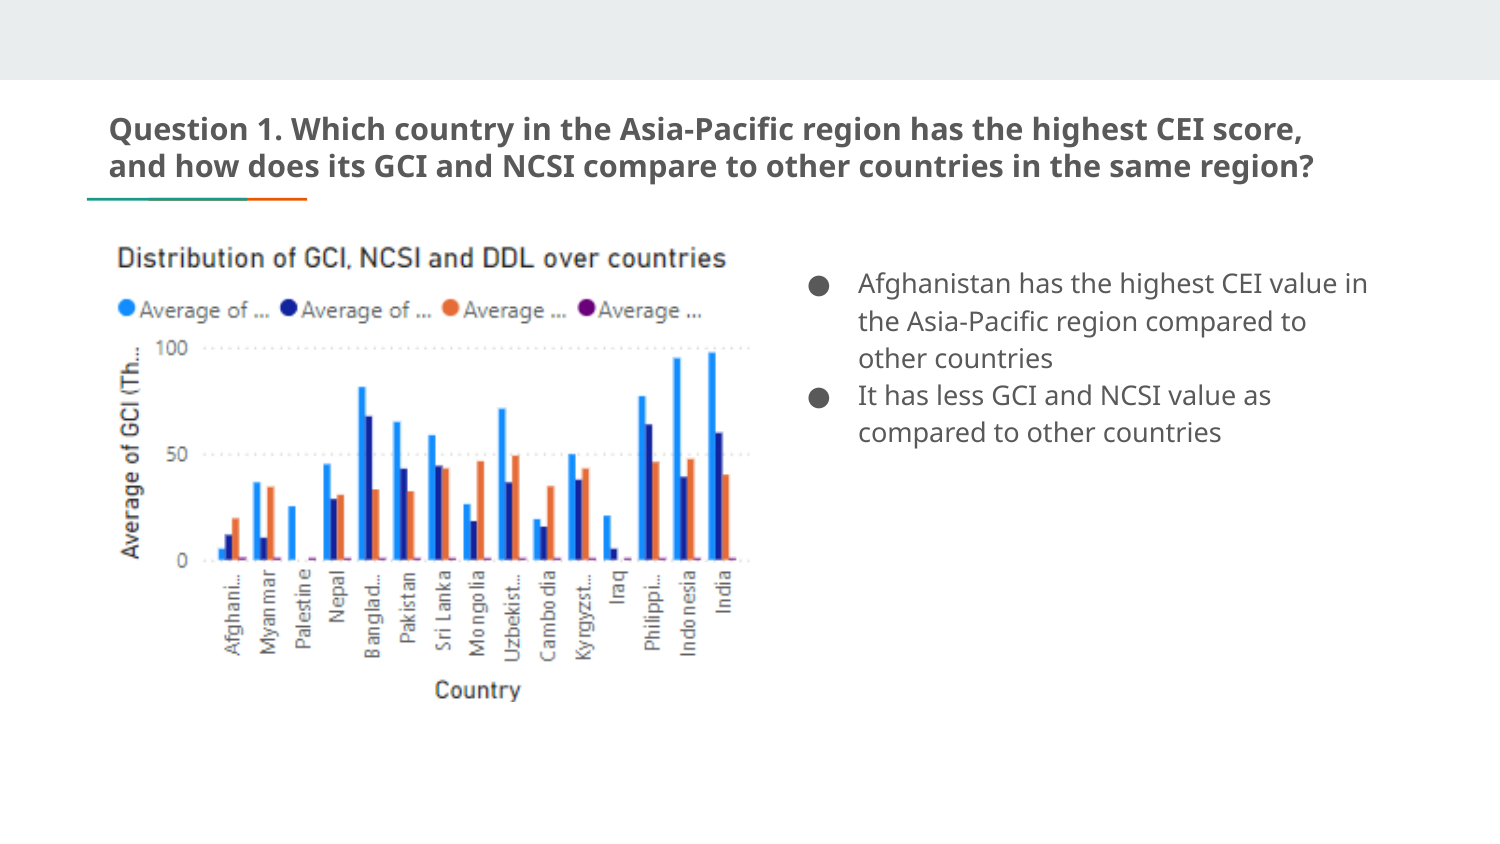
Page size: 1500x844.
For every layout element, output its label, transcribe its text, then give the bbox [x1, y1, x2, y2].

picture [111, 246, 751, 702]
title Question 1. Which country in the Asia-Pacific region has the highest CEI score, and how does its GCI and NCSI compare to other countries in the same region? [93, 94, 1381, 183]
list Afghanistan has the highest CEI value in the Asia-Pacific region compared to other countries It has less GCI and NCSI value as compared to other countries [768, 246, 1388, 746]
